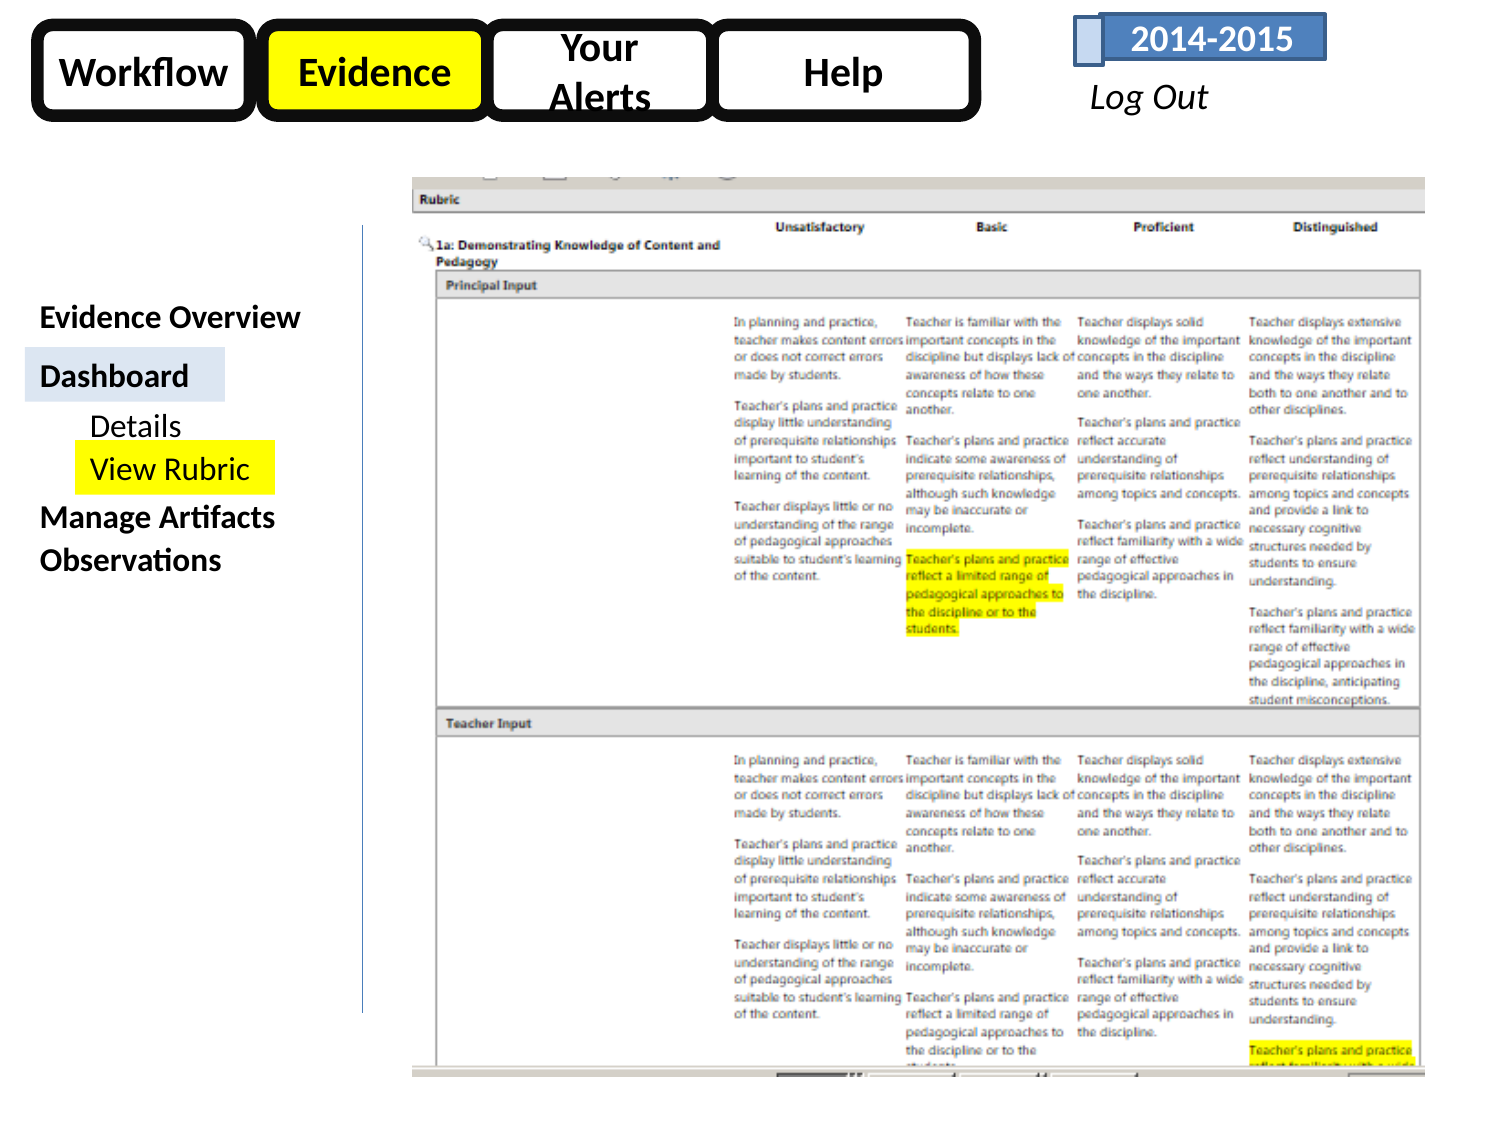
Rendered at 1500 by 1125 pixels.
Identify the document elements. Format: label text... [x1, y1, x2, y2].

text_box Your Alerts [485, 22, 712, 118]
picture [412, 177, 1426, 1078]
text_box Workflow [35, 22, 253, 118]
text_box Dashboard [24, 347, 225, 402]
text_box Evidence [260, 22, 487, 118]
text_box View Rubric [75, 452, 275, 487]
text_box Evidence Overview [24, 287, 325, 343]
text_box Observations [24, 543, 288, 586]
text_box [1073, 15, 1105, 67]
text_box Manage Artifacts [24, 487, 338, 543]
text_box Log Out [1074, 64, 1475, 124]
text_box 2014-2015 [1098, 12, 1327, 61]
text_box Help [710, 22, 978, 118]
text_box Details [75, 397, 275, 452]
